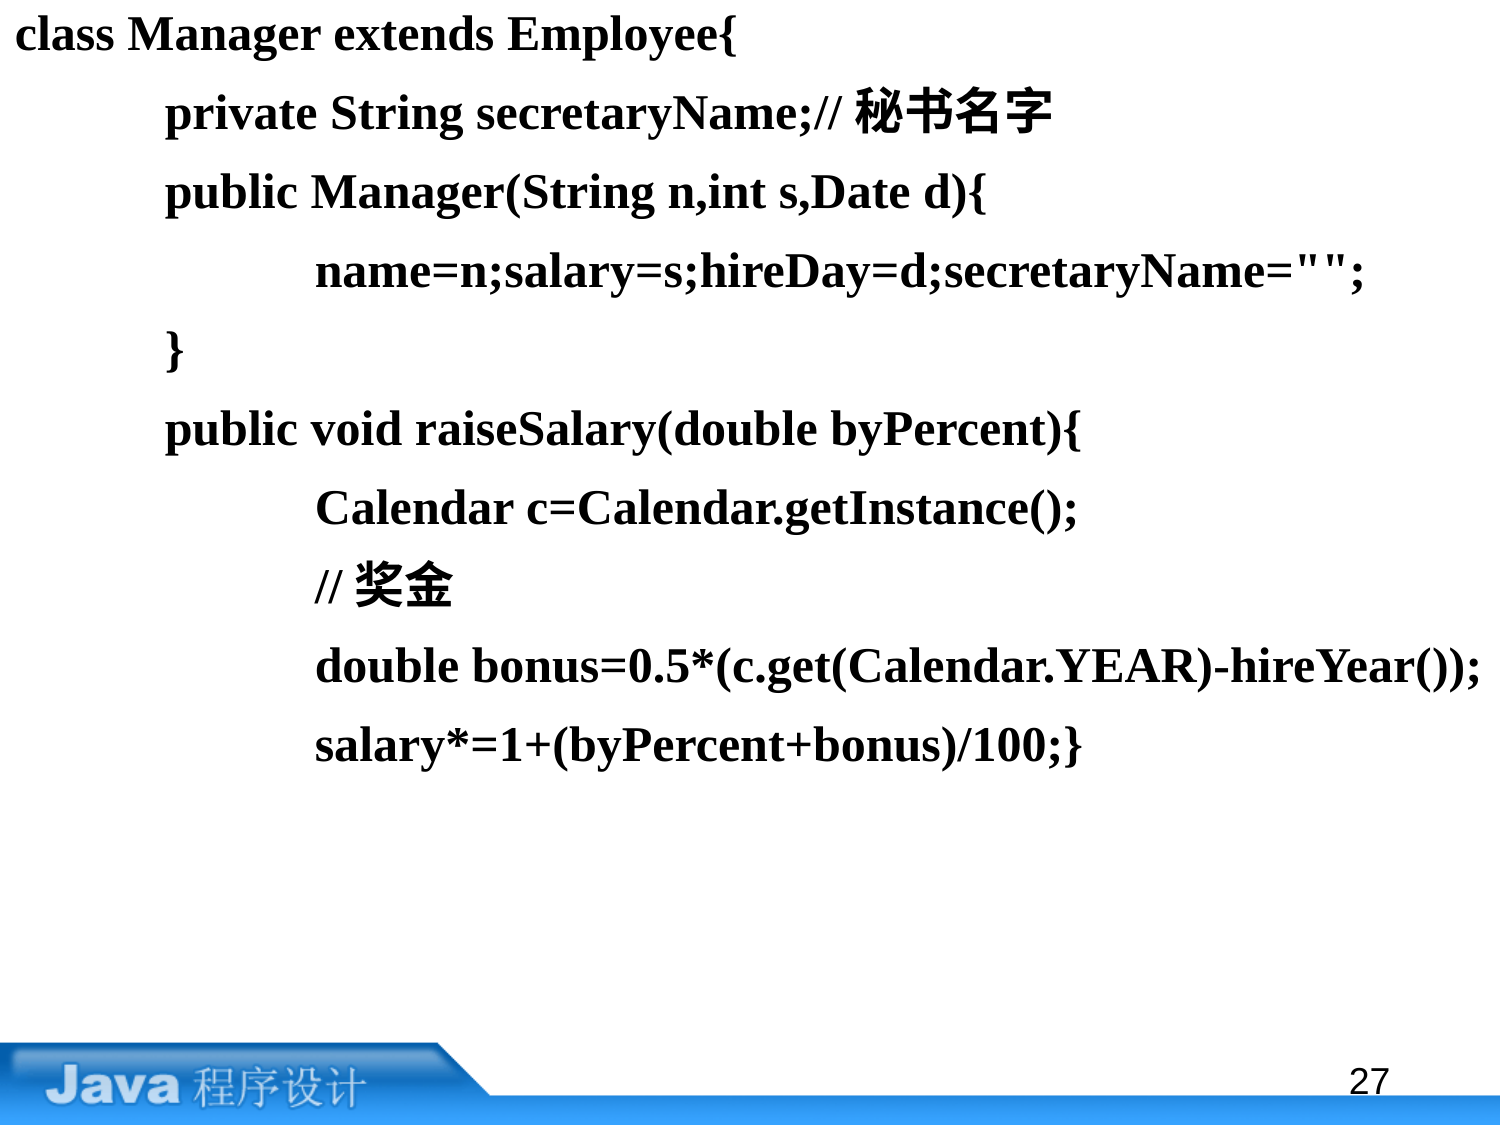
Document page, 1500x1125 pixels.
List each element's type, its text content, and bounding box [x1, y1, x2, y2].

text_box class Manager extends Employee{ private String secretaryName;//秘书名字 public Manager(String n,int s,Date d){ name=n;salary=s;hireDay=d;secretaryName=""; } public void raiseSalary(double byPercent){ Calendar c=Calendar.getInstance(); //奖金 double bonus=0.5*(c.get(Calendar.YEAR)-hireYear()); salary*=1+(byPercent+bonus)/100;} [0, 0, 1500, 780]
picture [0, 780, 1500, 1125]
